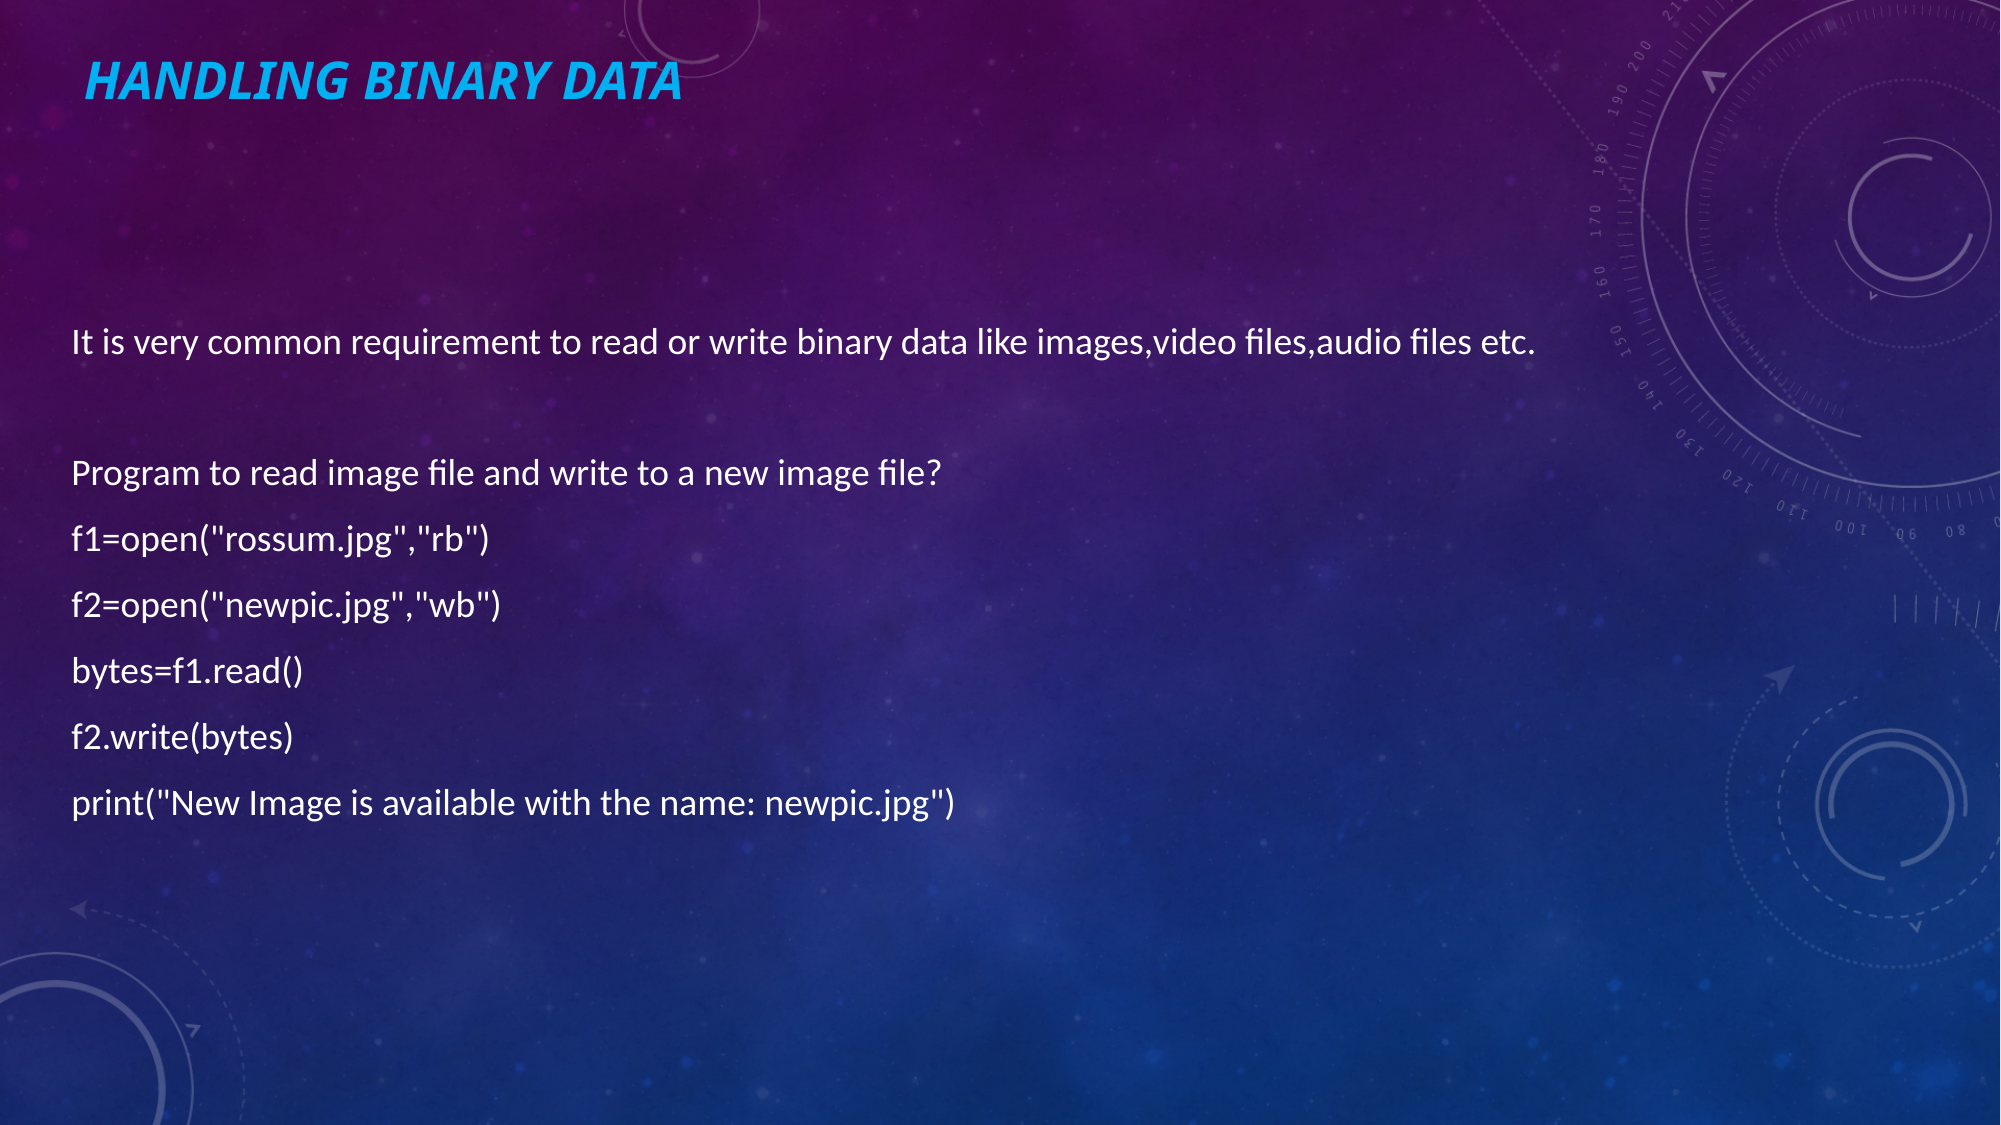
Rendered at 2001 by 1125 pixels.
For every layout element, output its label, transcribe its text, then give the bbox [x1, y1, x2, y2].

title Handling Binary Data [30, 10, 1601, 129]
picture [0, 0, 2001, 1125]
list It is very common requirement to read or write binary data like images,video files,audio files etc. Program to read image file and write to a new image file? f1=open("rossum.jpg","rb") f2=open("newpic.jpg","wb") bytes=f1.read() f2.write(bytes) print("New Image is available with the name: newpic.jpg") [56, 146, 1954, 1104]
